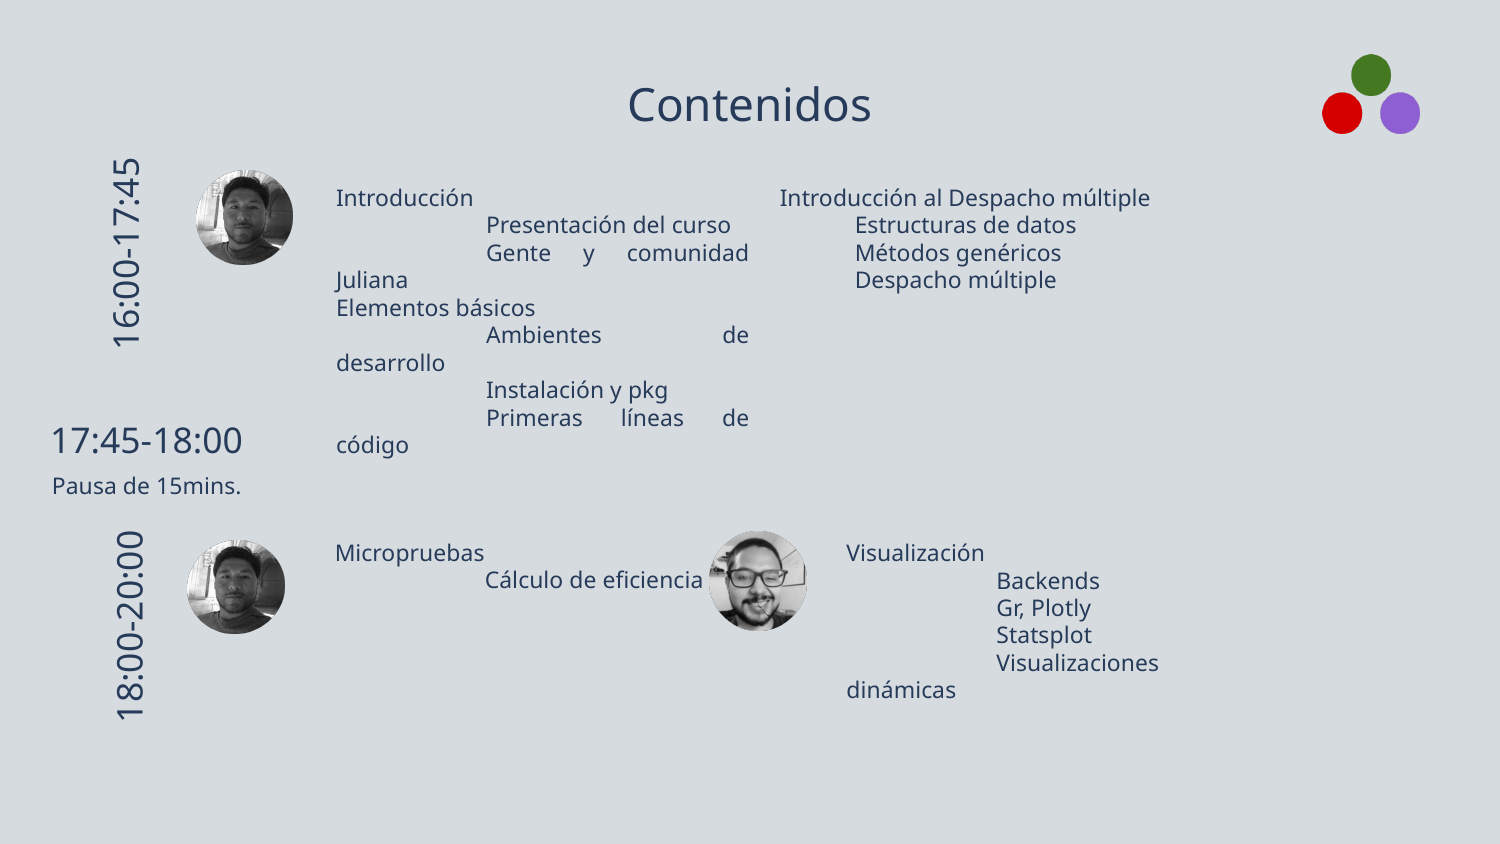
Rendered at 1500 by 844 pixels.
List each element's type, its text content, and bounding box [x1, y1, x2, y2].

picture [195, 170, 294, 265]
subtitle Pausa de 15mins. [36, 456, 308, 527]
subtitle Contenidos [584, 60, 916, 140]
subtitle 16:00-17:45 [88, 142, 168, 372]
picture [186, 540, 285, 634]
subtitle Introducción Presentación del curso Gente y comunidad Juliana Elementos básicos Ambientes de desarrollo Instalación y pkg Primeras líneas de código [321, 168, 765, 523]
subtitle Micropruebas Cálculo de eficiencia [319, 523, 837, 603]
subtitle Introducción al Despacho múltiple Estructuras de datos Métodos genéricos Despacho múltiple [765, 168, 1209, 362]
subtitle Visualización Backends Gr, Plotly Statsplot Visualizaciones dinámicas [831, 523, 1276, 764]
picture [1322, 54, 1420, 135]
subtitle 18:00-20:00 [92, 515, 172, 777]
subtitle 17:45-18:00 [6, 402, 258, 483]
picture [708, 530, 807, 632]
